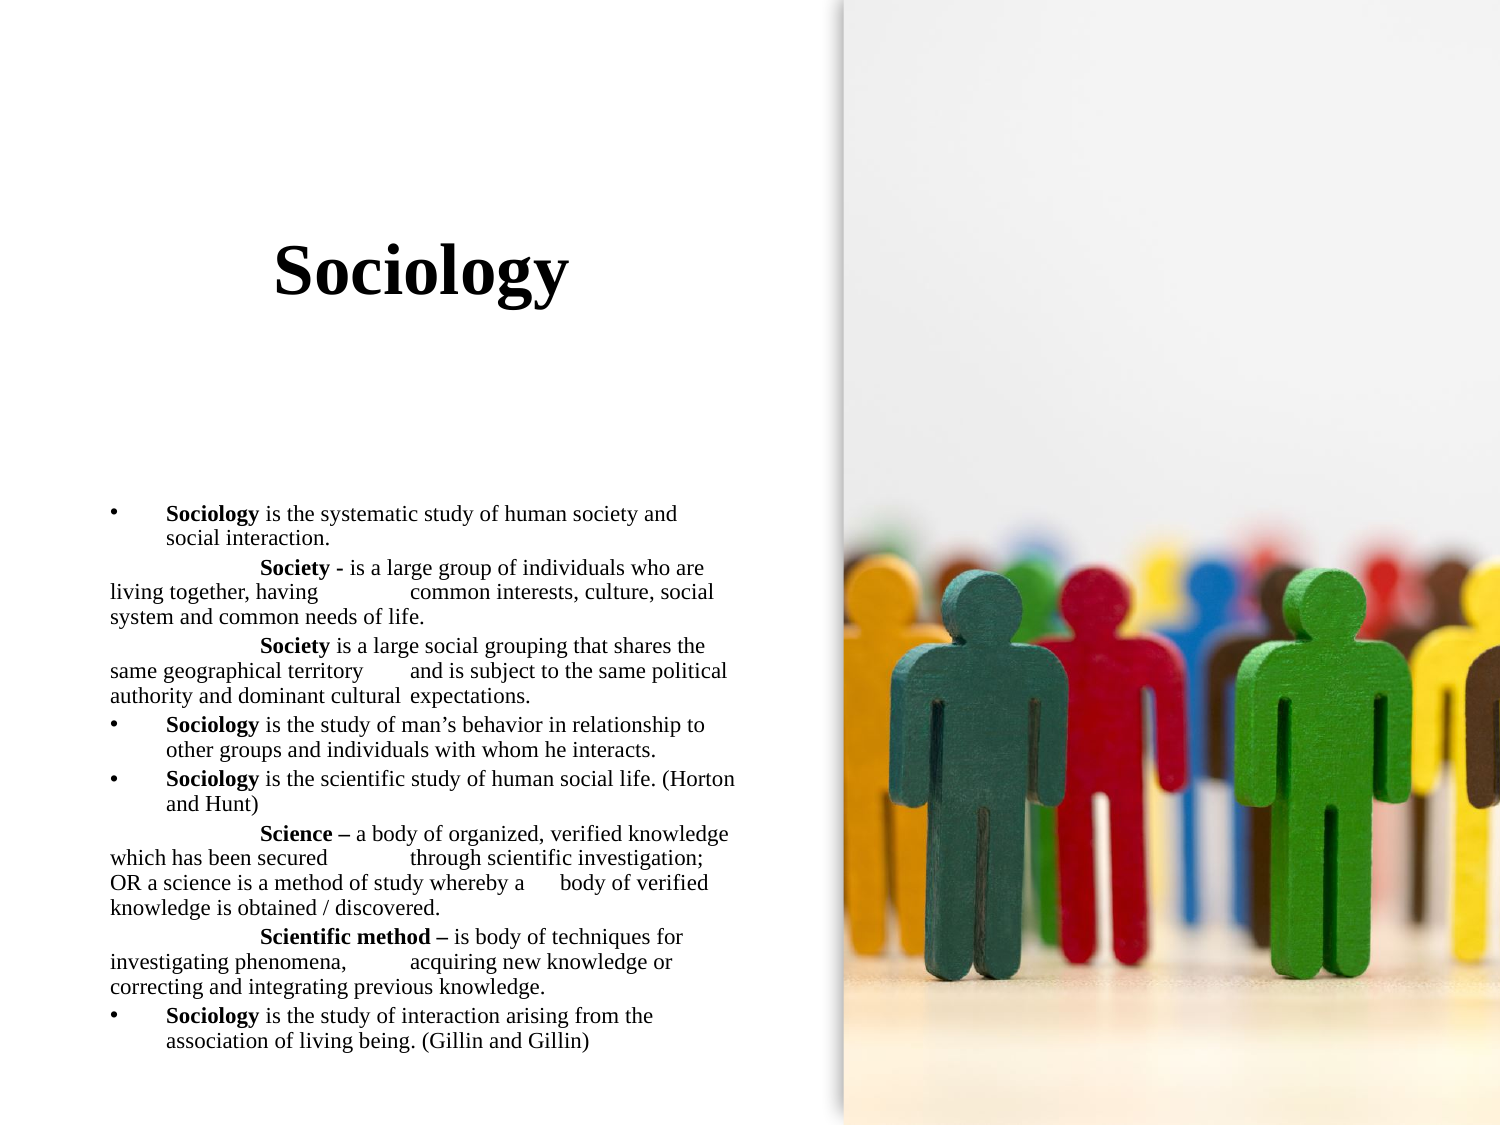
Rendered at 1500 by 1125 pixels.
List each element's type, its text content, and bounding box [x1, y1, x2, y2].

list Sociology is the systematic study of human society and social interaction. Society - is a large group of individuals who are living together, having common interests, culture, social system and common needs of life. Society is a large social grouping that shares the same geographical territory and is subject to the same political authority and dominant cultural expectations. Sociology is the study of man’s behavior in relationship to other groups and individuals with whom he interacts. Sociology is the scientific study of human social life. (Horton and Hunt) Science – a body of organized, verified knowledge which has been secured through scientific investigation; OR a science is a method of study whereby a body of verified knowledge is obtained / discovered. Scientific method – is body of techniques for investigating phenomena, acquiring new knowledge or correcting and integrating previous knowledge. Sociology is the study of interaction arising from the association of living being. (Gillin and Gillin) [95, 387, 752, 1125]
text_box [0, 0, 837, 1125]
title Sociology [93, 125, 750, 406]
picture [843, 0, 1500, 1125]
